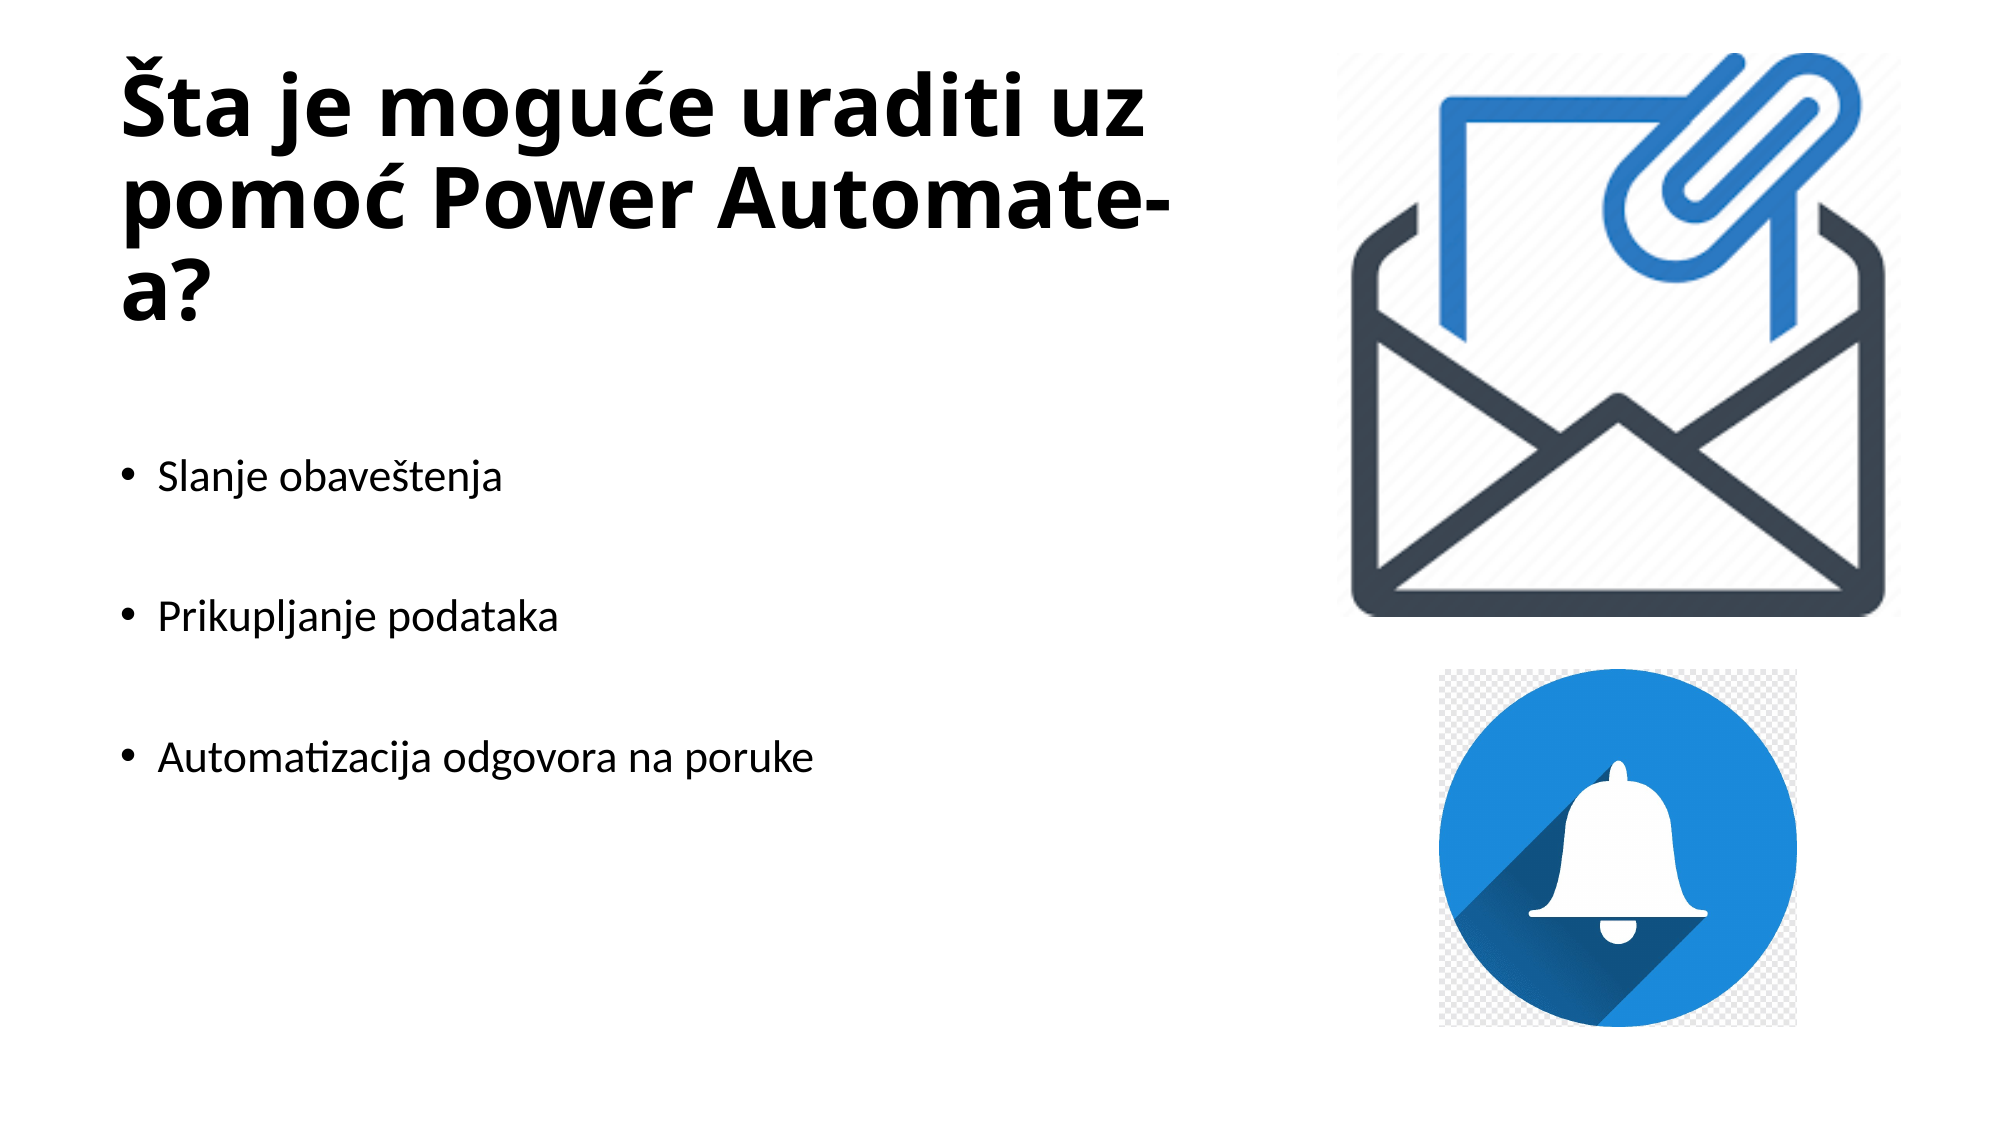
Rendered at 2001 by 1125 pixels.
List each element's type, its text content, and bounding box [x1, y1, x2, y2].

picture [1439, 669, 1797, 1027]
title Šta je moguće uraditi uz pomoć Power Automate-a? [105, 53, 1236, 347]
list Slanje obaveštenja Prikupljanje podataka Automatizacija odgovora na poruke [105, 443, 1236, 1016]
picture [1337, 53, 1901, 617]
